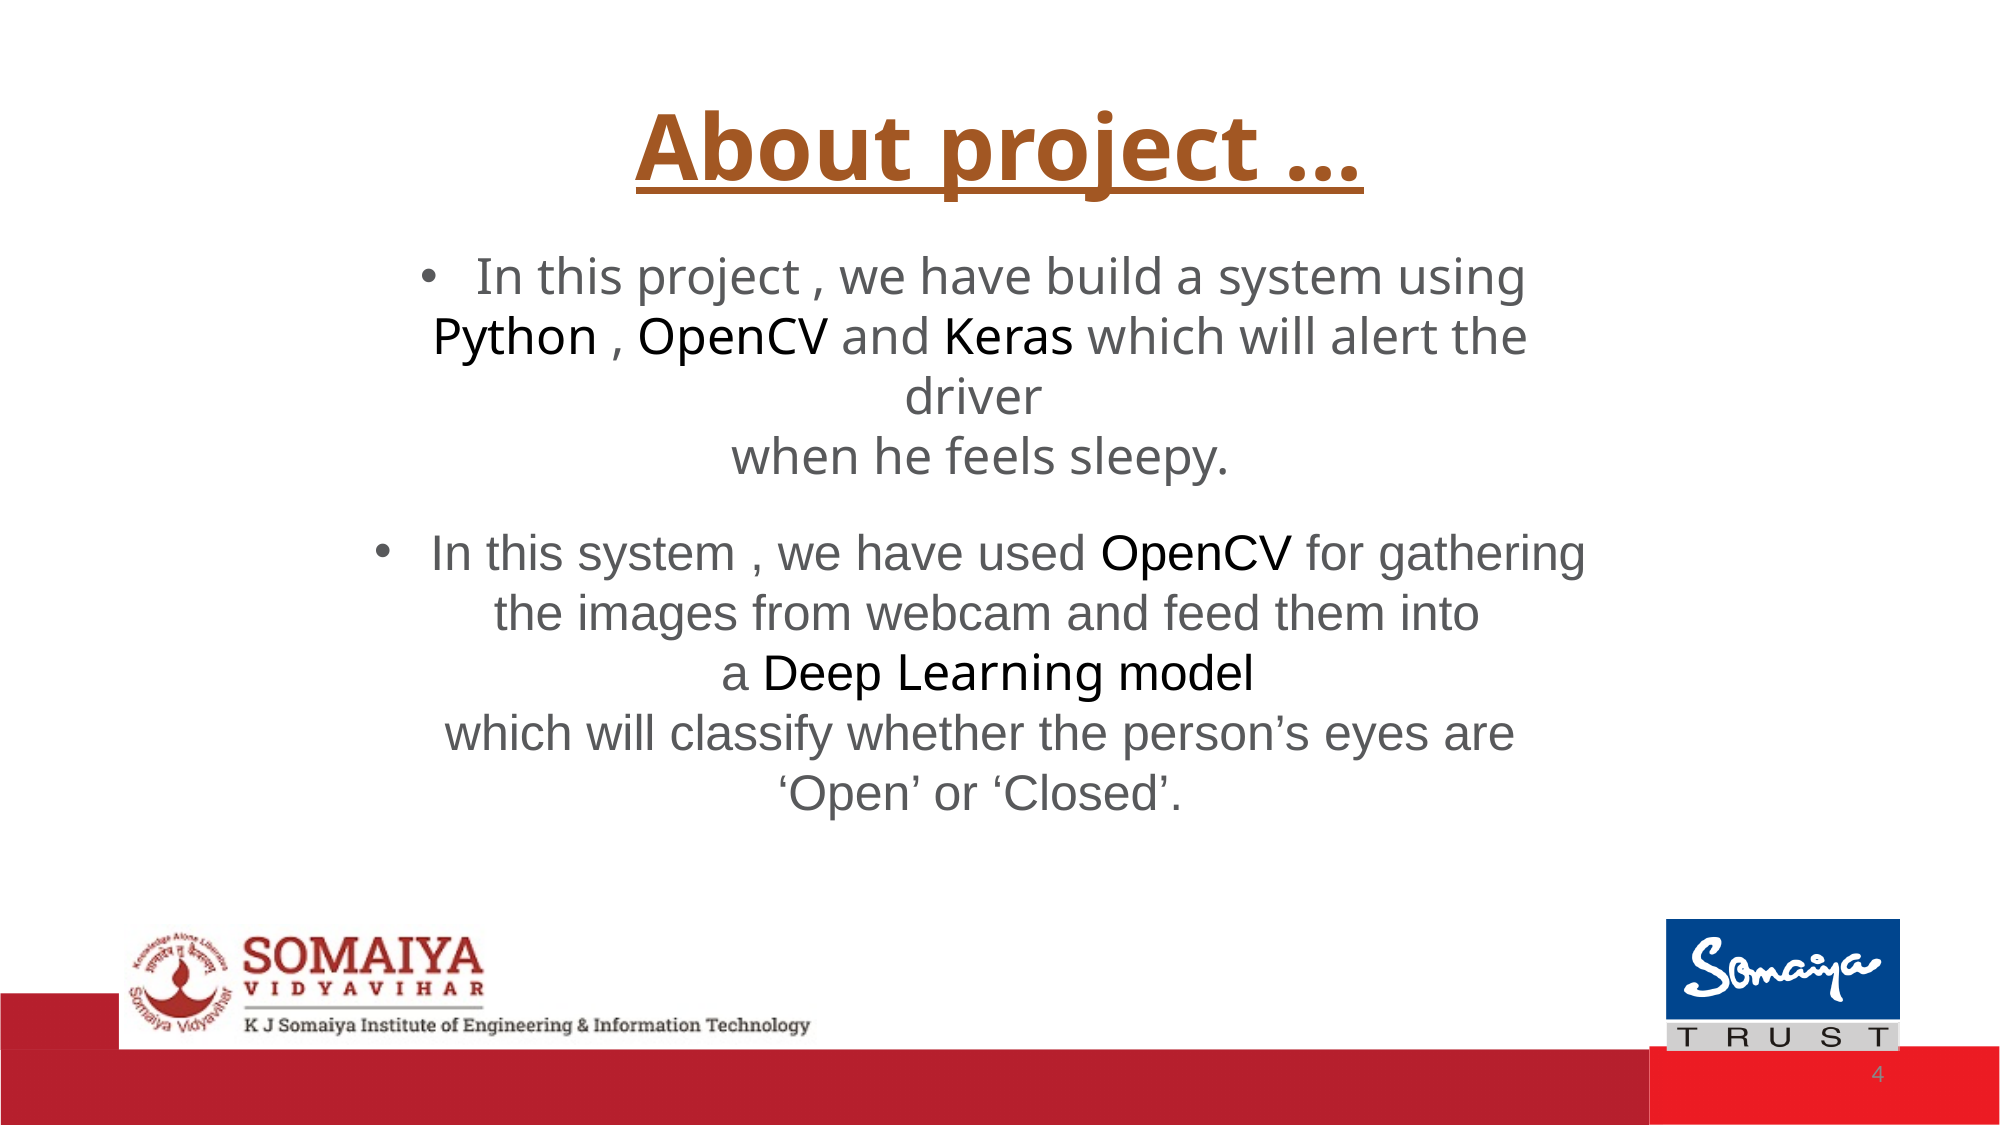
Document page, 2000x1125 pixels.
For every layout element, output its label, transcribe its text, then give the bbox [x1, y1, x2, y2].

text_box In this project , we have build a system using Python , OpenCV and Keras which will alert the driver when he feels sleepy. [377, 237, 1583, 493]
title About project ... [99, 49, 1900, 238]
text_box In this system , we have used OpenCV for gathering the images from webcam and feed them into a Deep Learning model which will classify whether the person’s eyes are ‘Open’ or ‘Closed’. [352, 512, 787, 828]
picture [1650, 910, 2000, 1125]
slide_number ‹#› [1870, 1058, 1900, 1103]
picture [1, 257, 1649, 1125]
text_box In this system , we have used OpenCV for gathering the images from webcam and feed them into a Deep Learning model which will classify whether the person’s eyes are ‘Open’ or ‘Closed’. [878, 512, 1609, 828]
slide_number ‹#› [1432, 1042, 1780, 1103]
